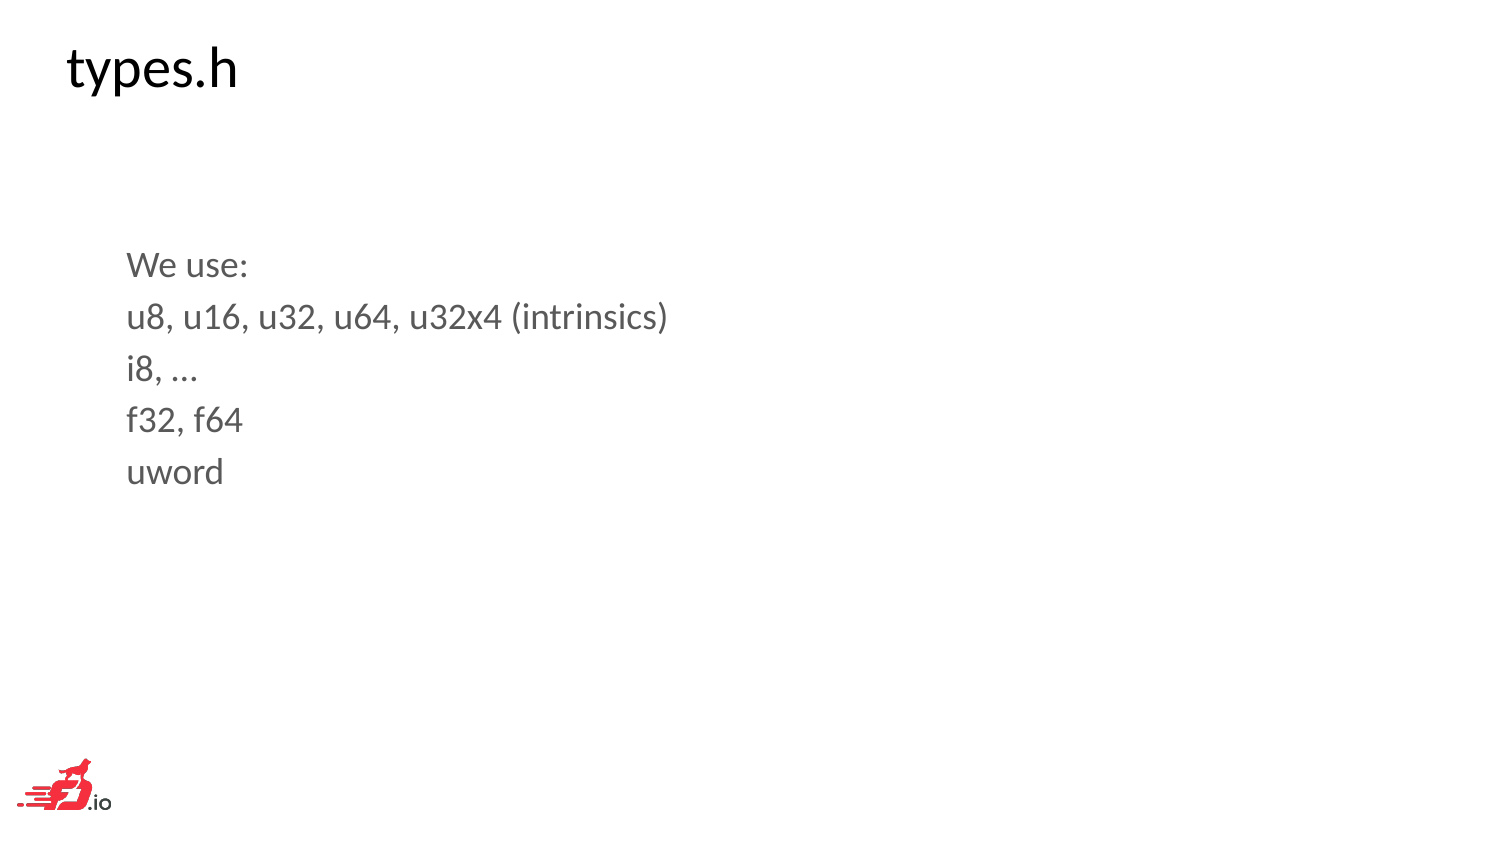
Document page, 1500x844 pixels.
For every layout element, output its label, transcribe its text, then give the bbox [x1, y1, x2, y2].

title types.h [51, 14, 1449, 109]
list We use: u8, u16, u32, u64, u32x4 (intrinsics) i8, … f32, f64 uword [111, 218, 1083, 512]
picture [13, 733, 115, 835]
